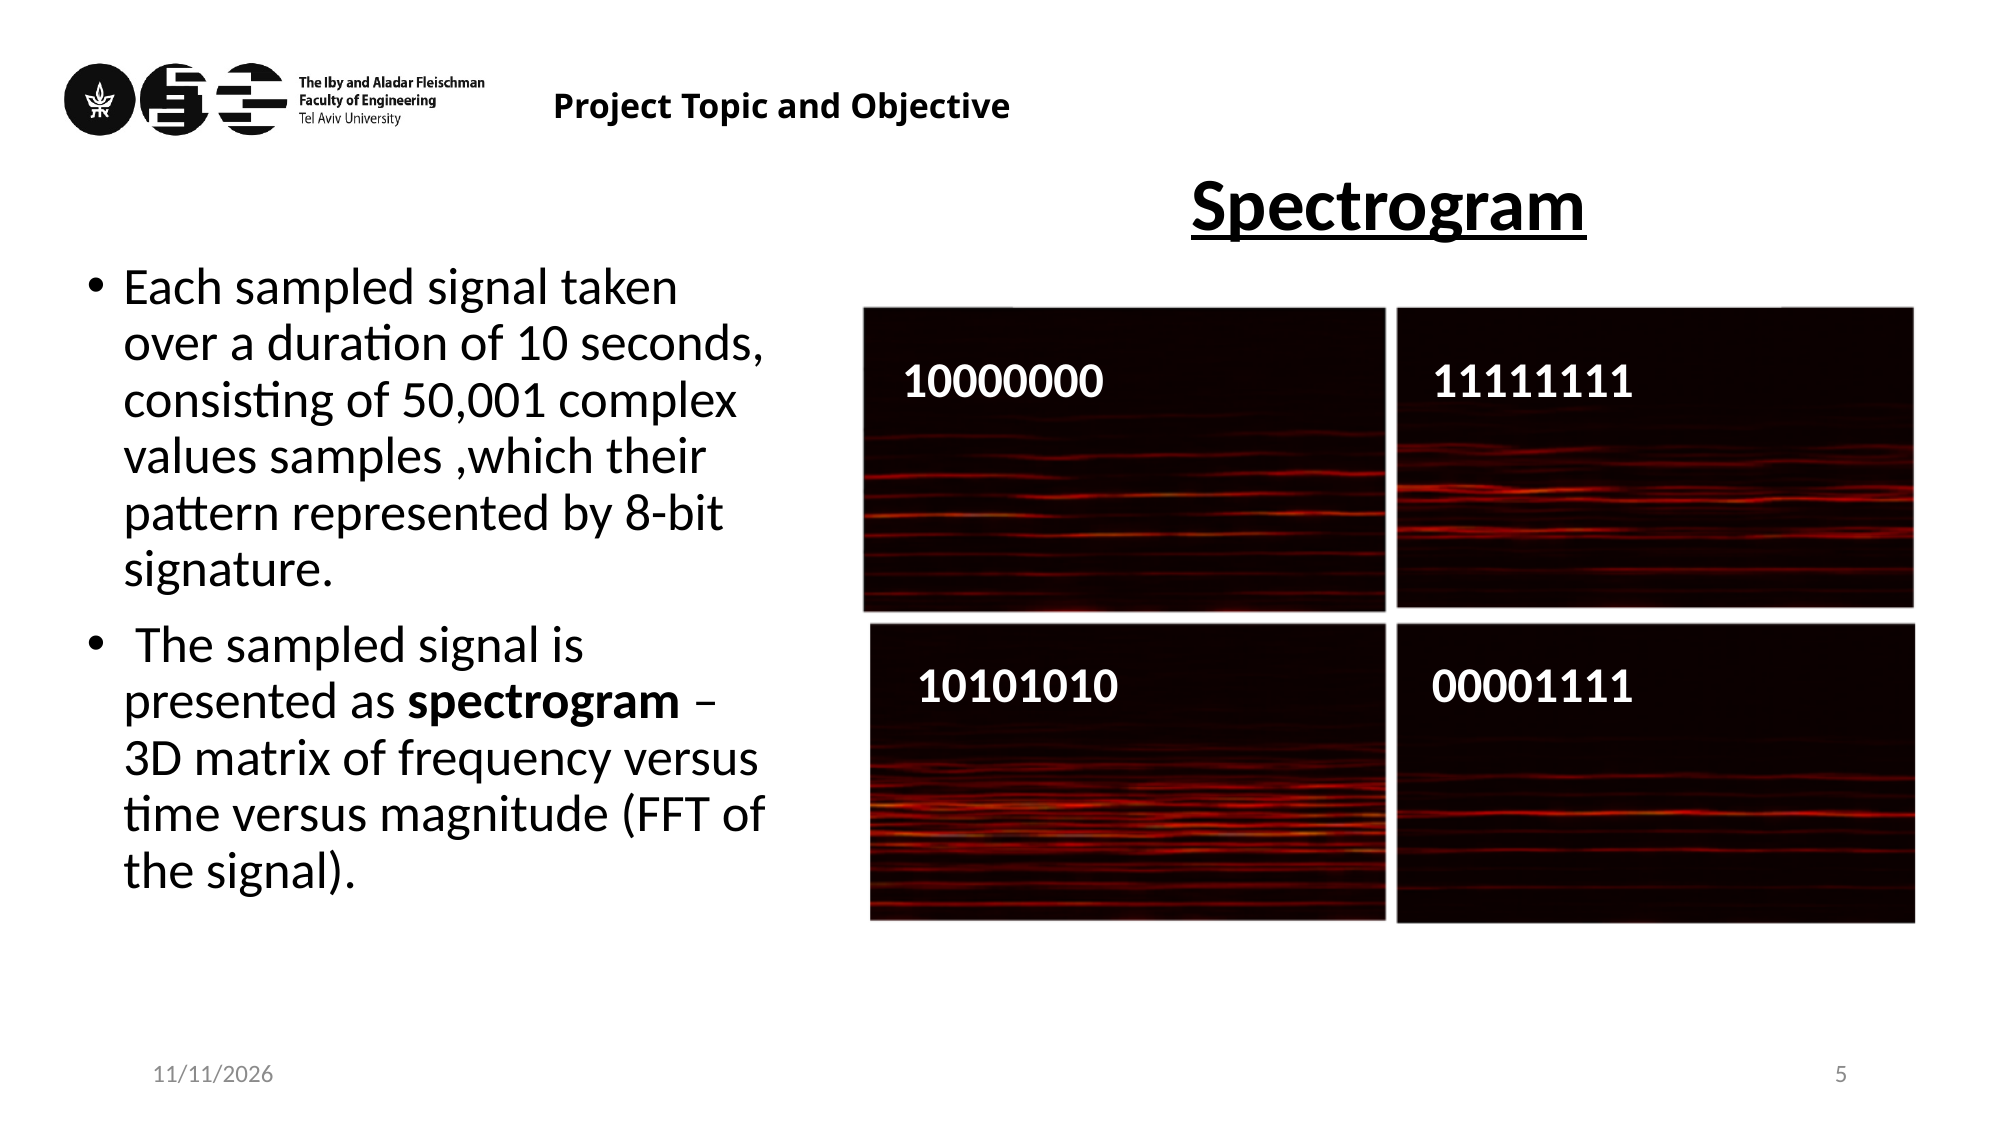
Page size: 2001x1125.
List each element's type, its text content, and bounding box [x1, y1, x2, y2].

list Each sampled signal taken over a duration of 10 seconds, consisting of 50,001 complex values samples ,which their pattern represented by 8-bit signature. The sampled signal is presented as spectrogram – 3D matrix of frequency versus time versus magnitude (FFT of the signal). [71, 251, 782, 967]
picture [855, 294, 1928, 935]
text_box Spectrogram [1176, 147, 1607, 294]
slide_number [137, 1042, 588, 1103]
title Project Topic and Objective [537, 81, 1638, 176]
slide_number 5 [1412, 1042, 1863, 1103]
picture [43, 44, 524, 155]
